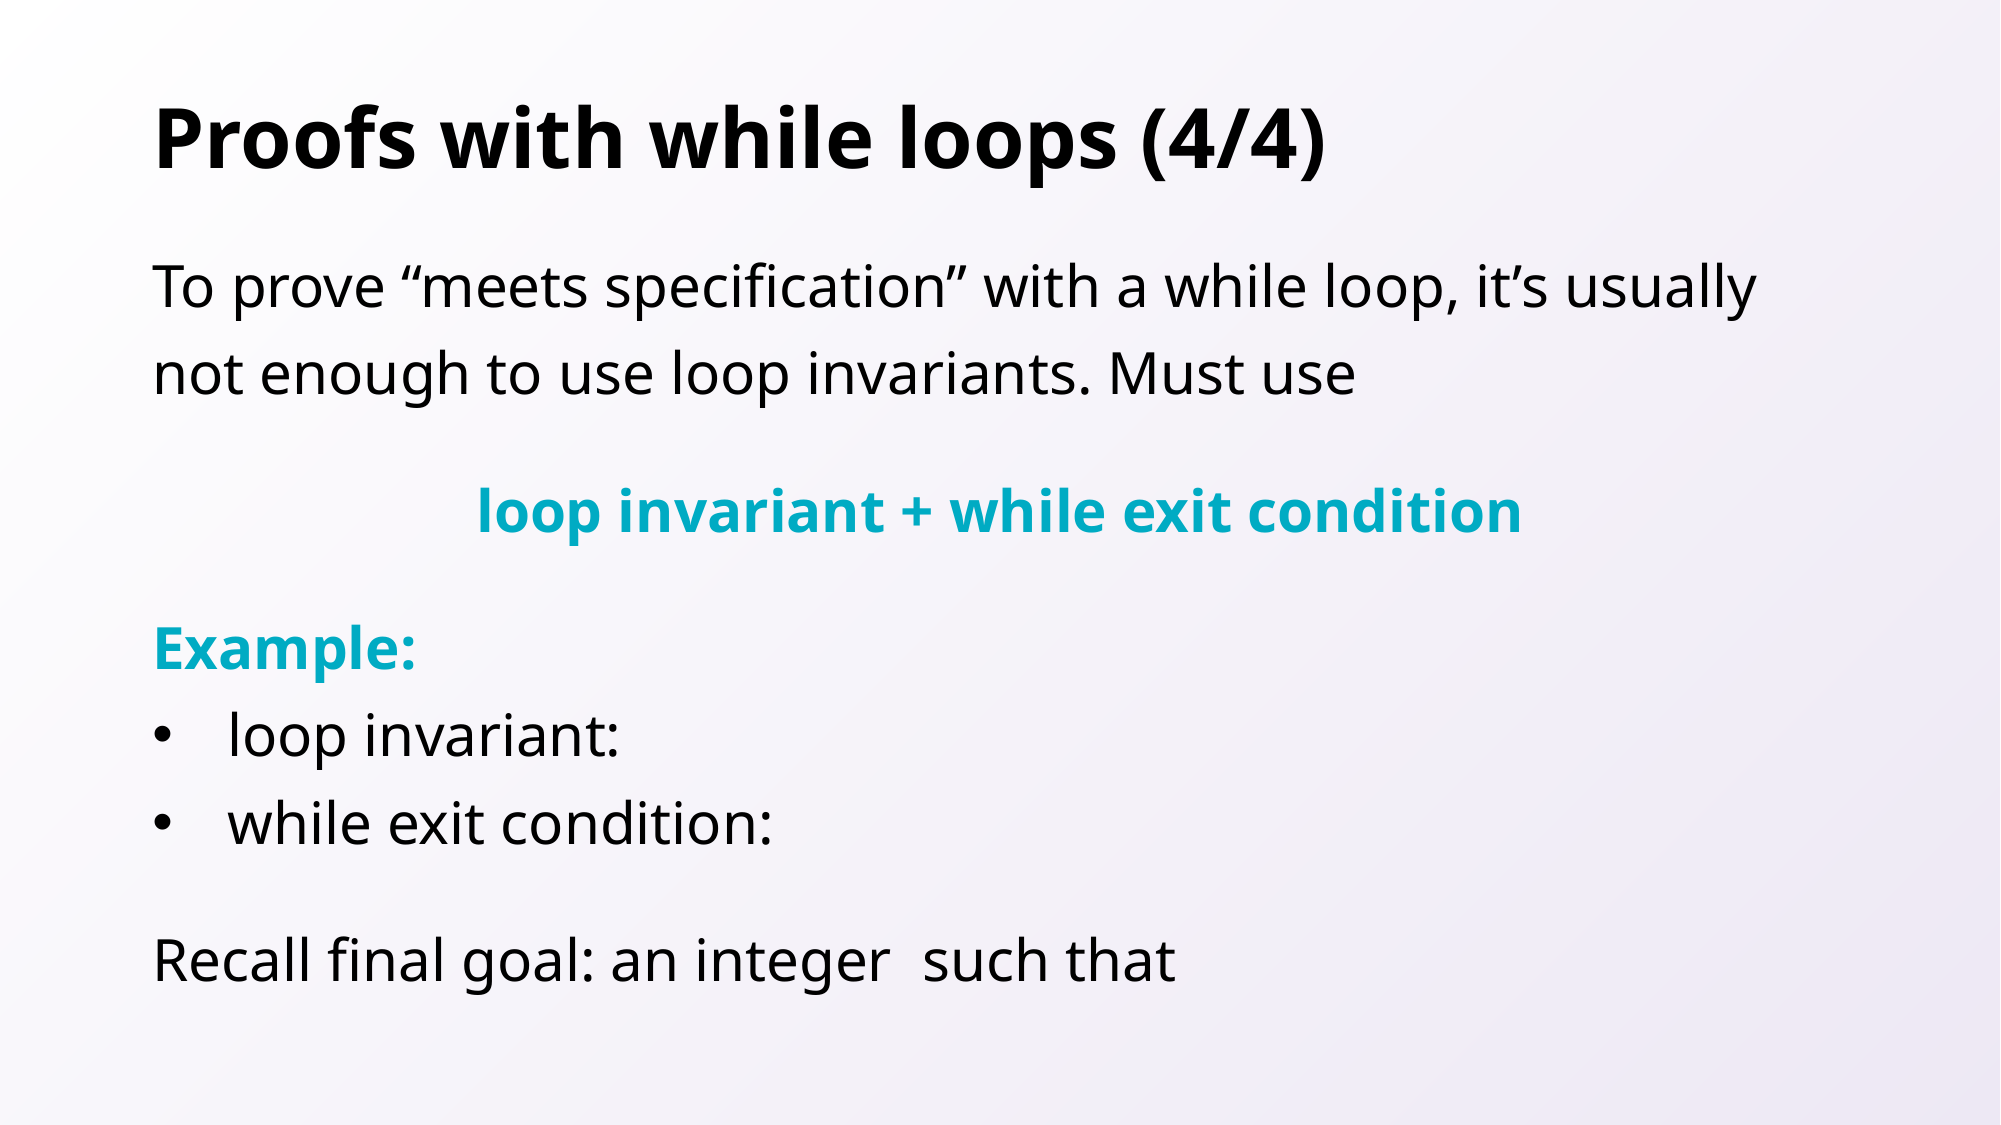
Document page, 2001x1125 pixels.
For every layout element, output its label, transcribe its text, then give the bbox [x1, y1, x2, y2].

title Proofs with while loops (4/4) [137, 59, 1863, 224]
